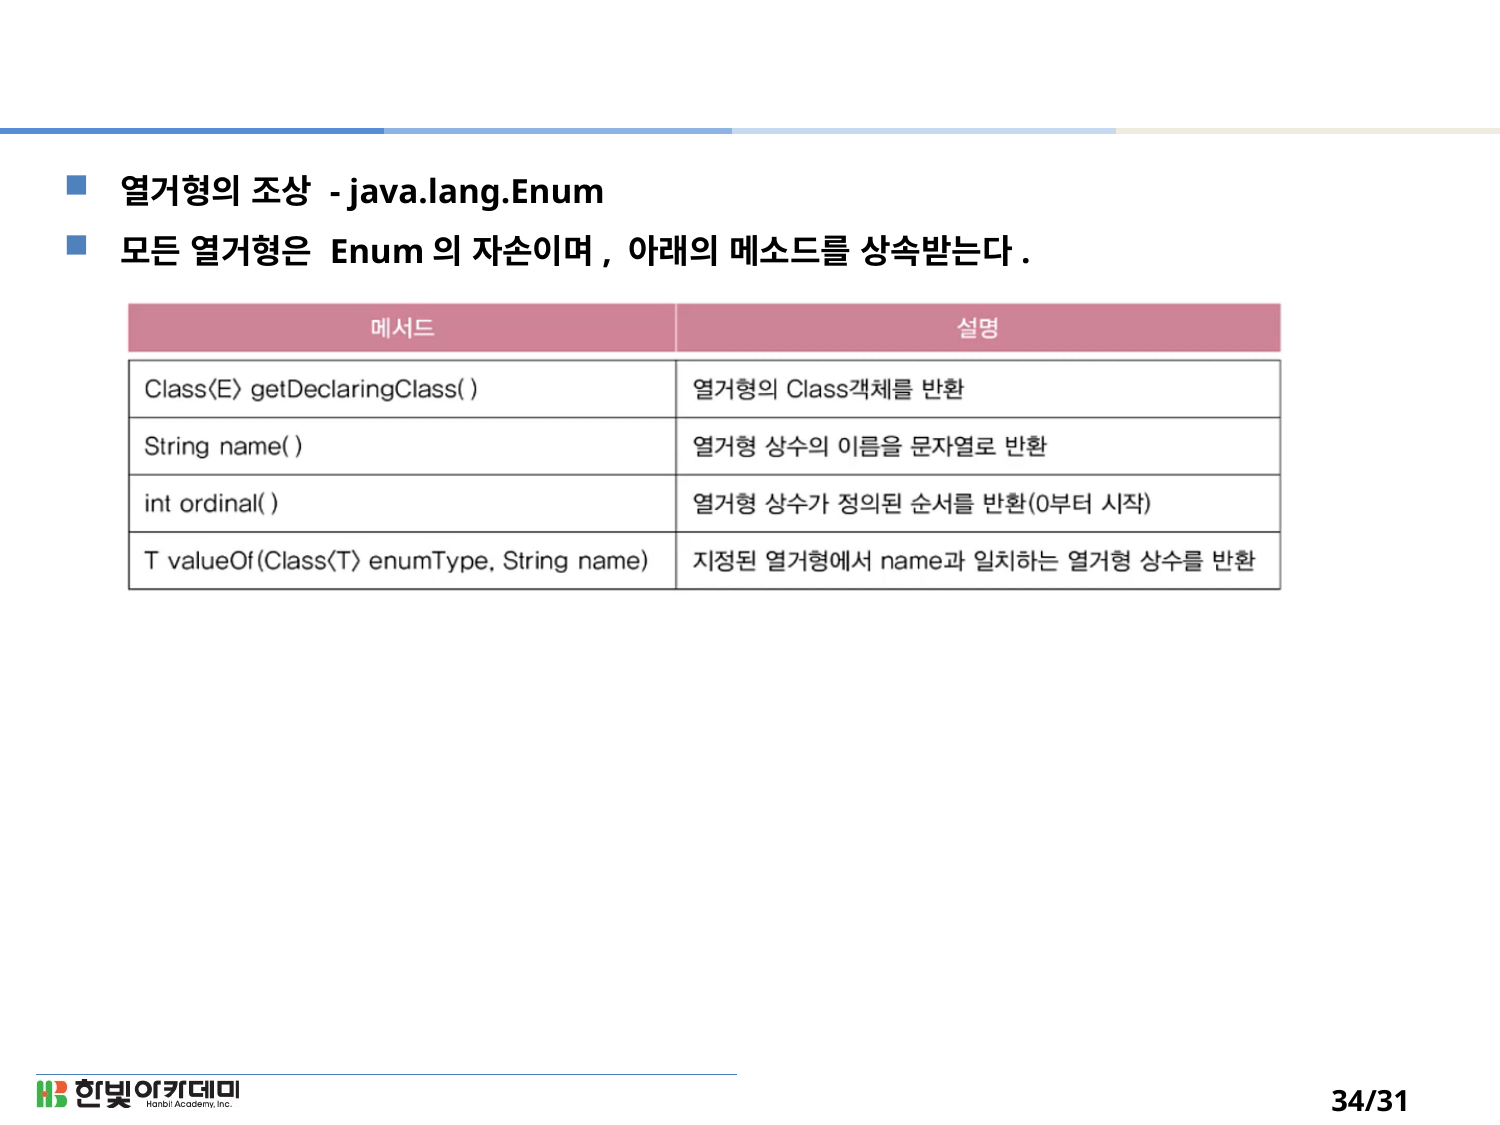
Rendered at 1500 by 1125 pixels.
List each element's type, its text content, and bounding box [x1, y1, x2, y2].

picture [126, 296, 1289, 602]
list 열거형의 조상 - java.lang.Enum 모든 열거형은 Enum의 자손이며, 아래의 메소드를 상속받는다. [48, 142, 1436, 1083]
picture [36, 1079, 239, 1108]
